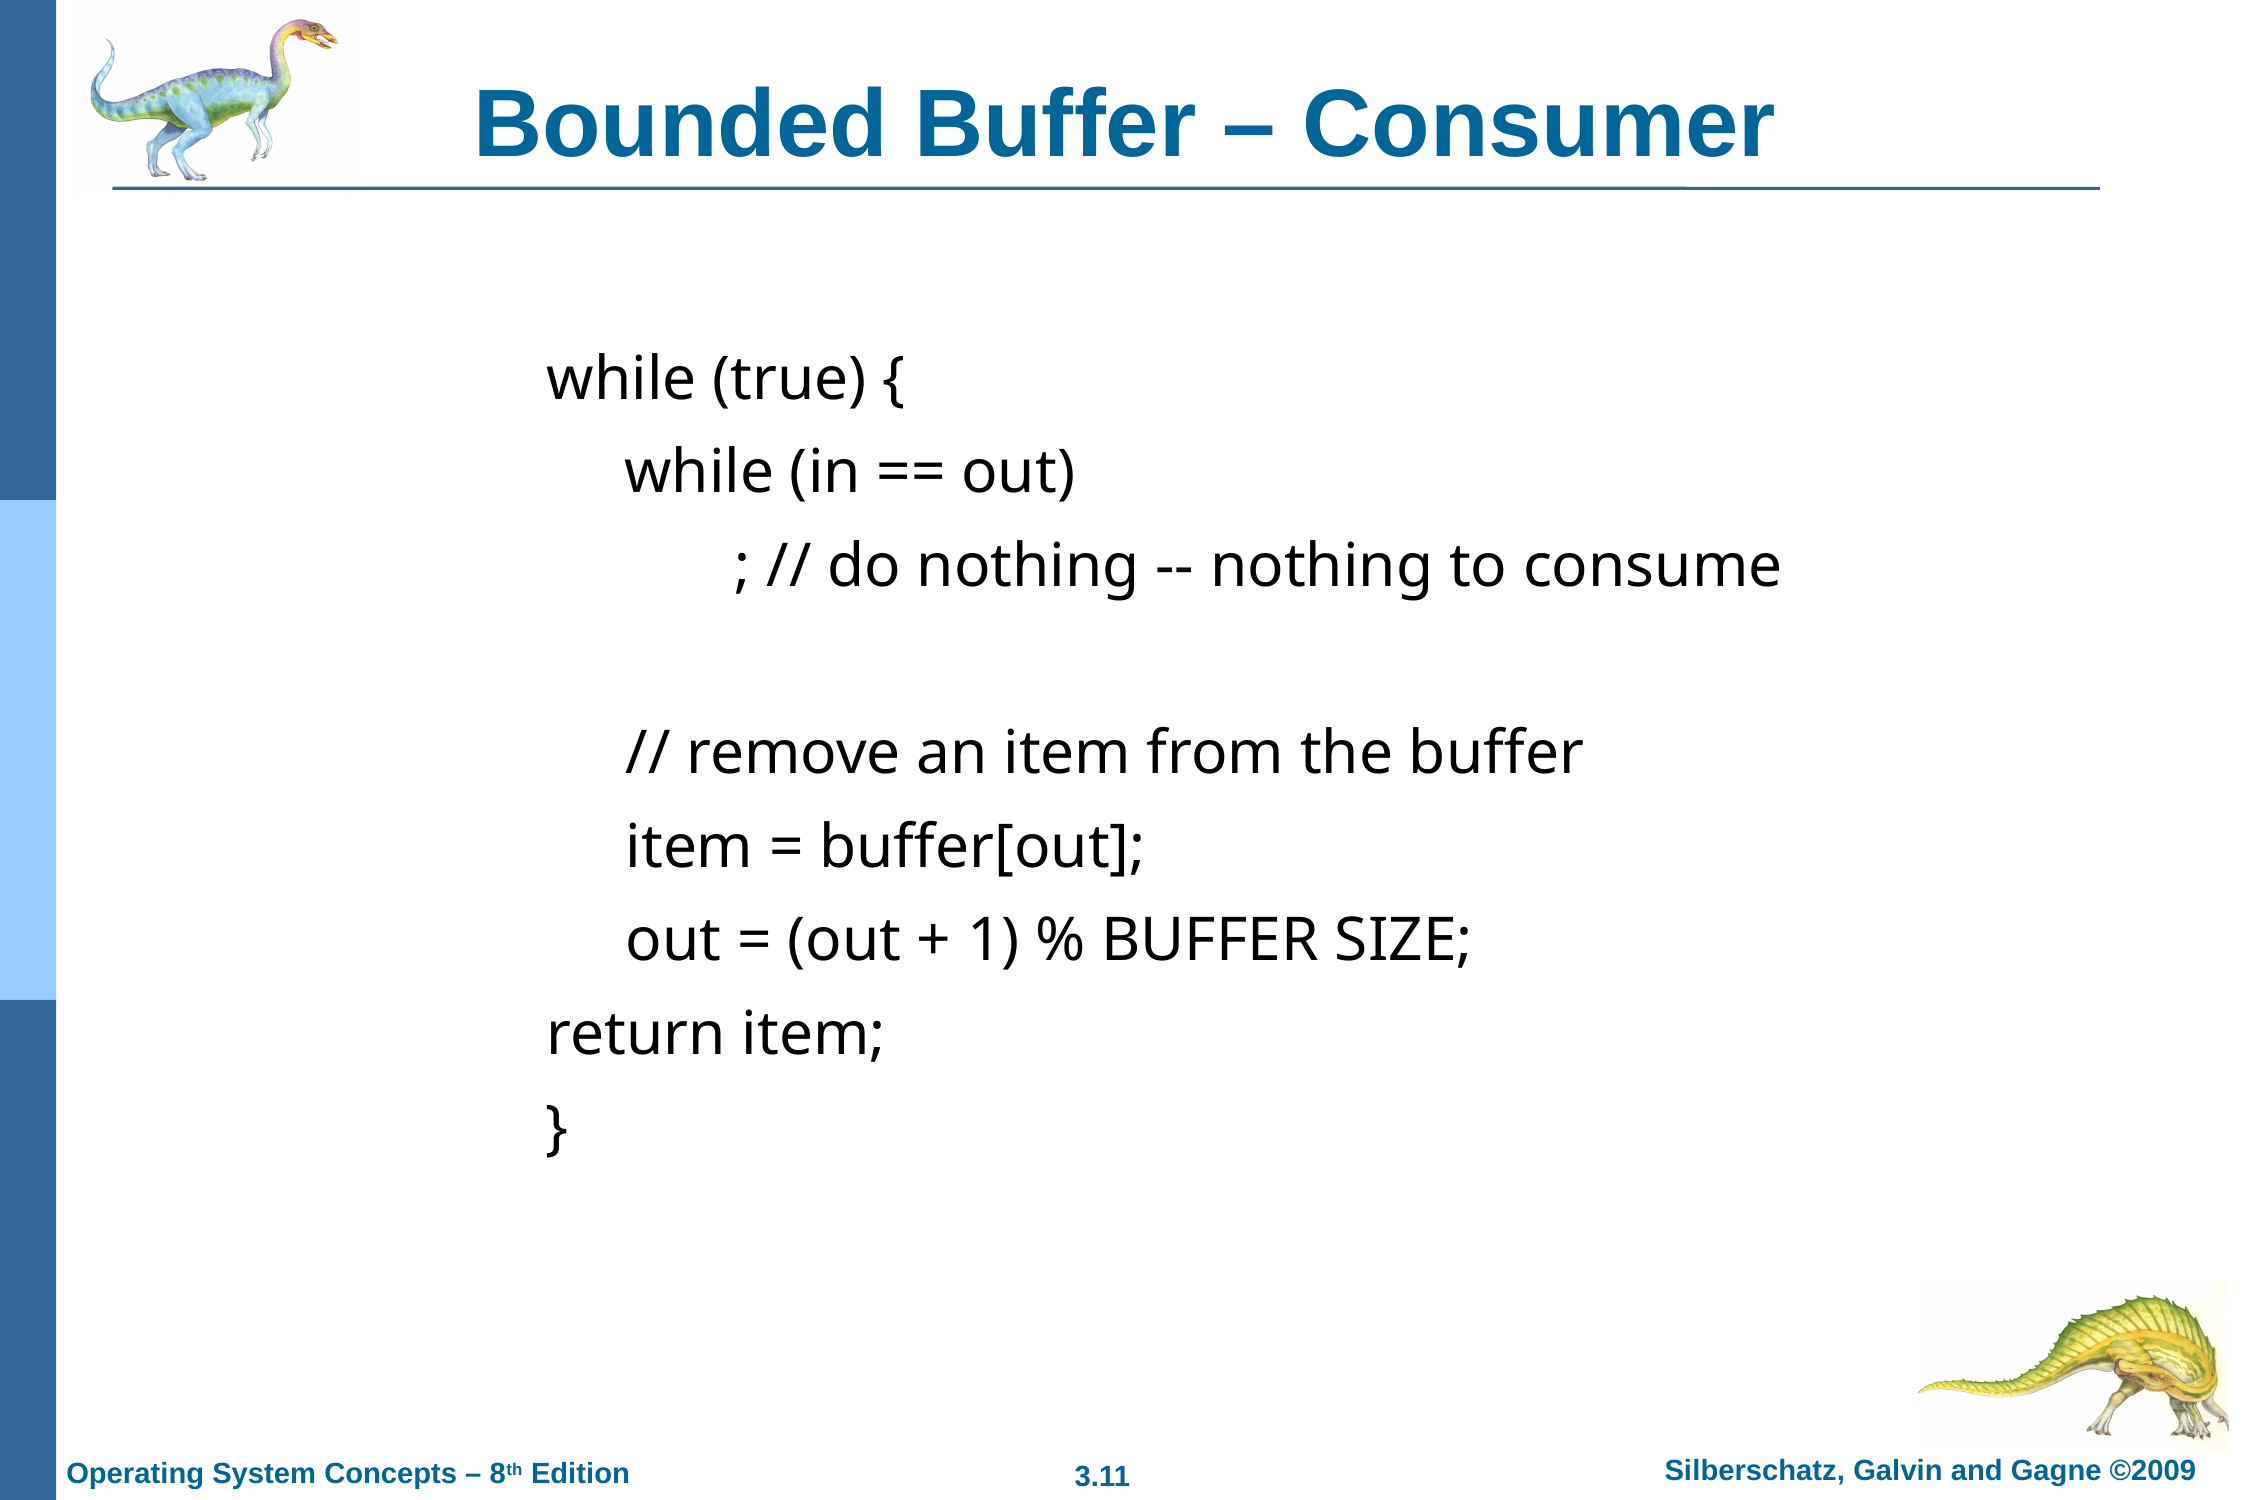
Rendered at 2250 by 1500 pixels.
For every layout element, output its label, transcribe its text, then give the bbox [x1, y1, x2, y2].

title Bounded Buffer – Consumer [112, 60, 2138, 187]
picture [70, 0, 365, 199]
picture [1913, 1279, 2229, 1453]
list while (true) { while (in == out) ; // do nothing -- nothing to consume // remove an item from the buffer item = buffer[out]; out = (out + 1) % BUFFER SIZE; return item; } [445, 327, 1961, 1294]
